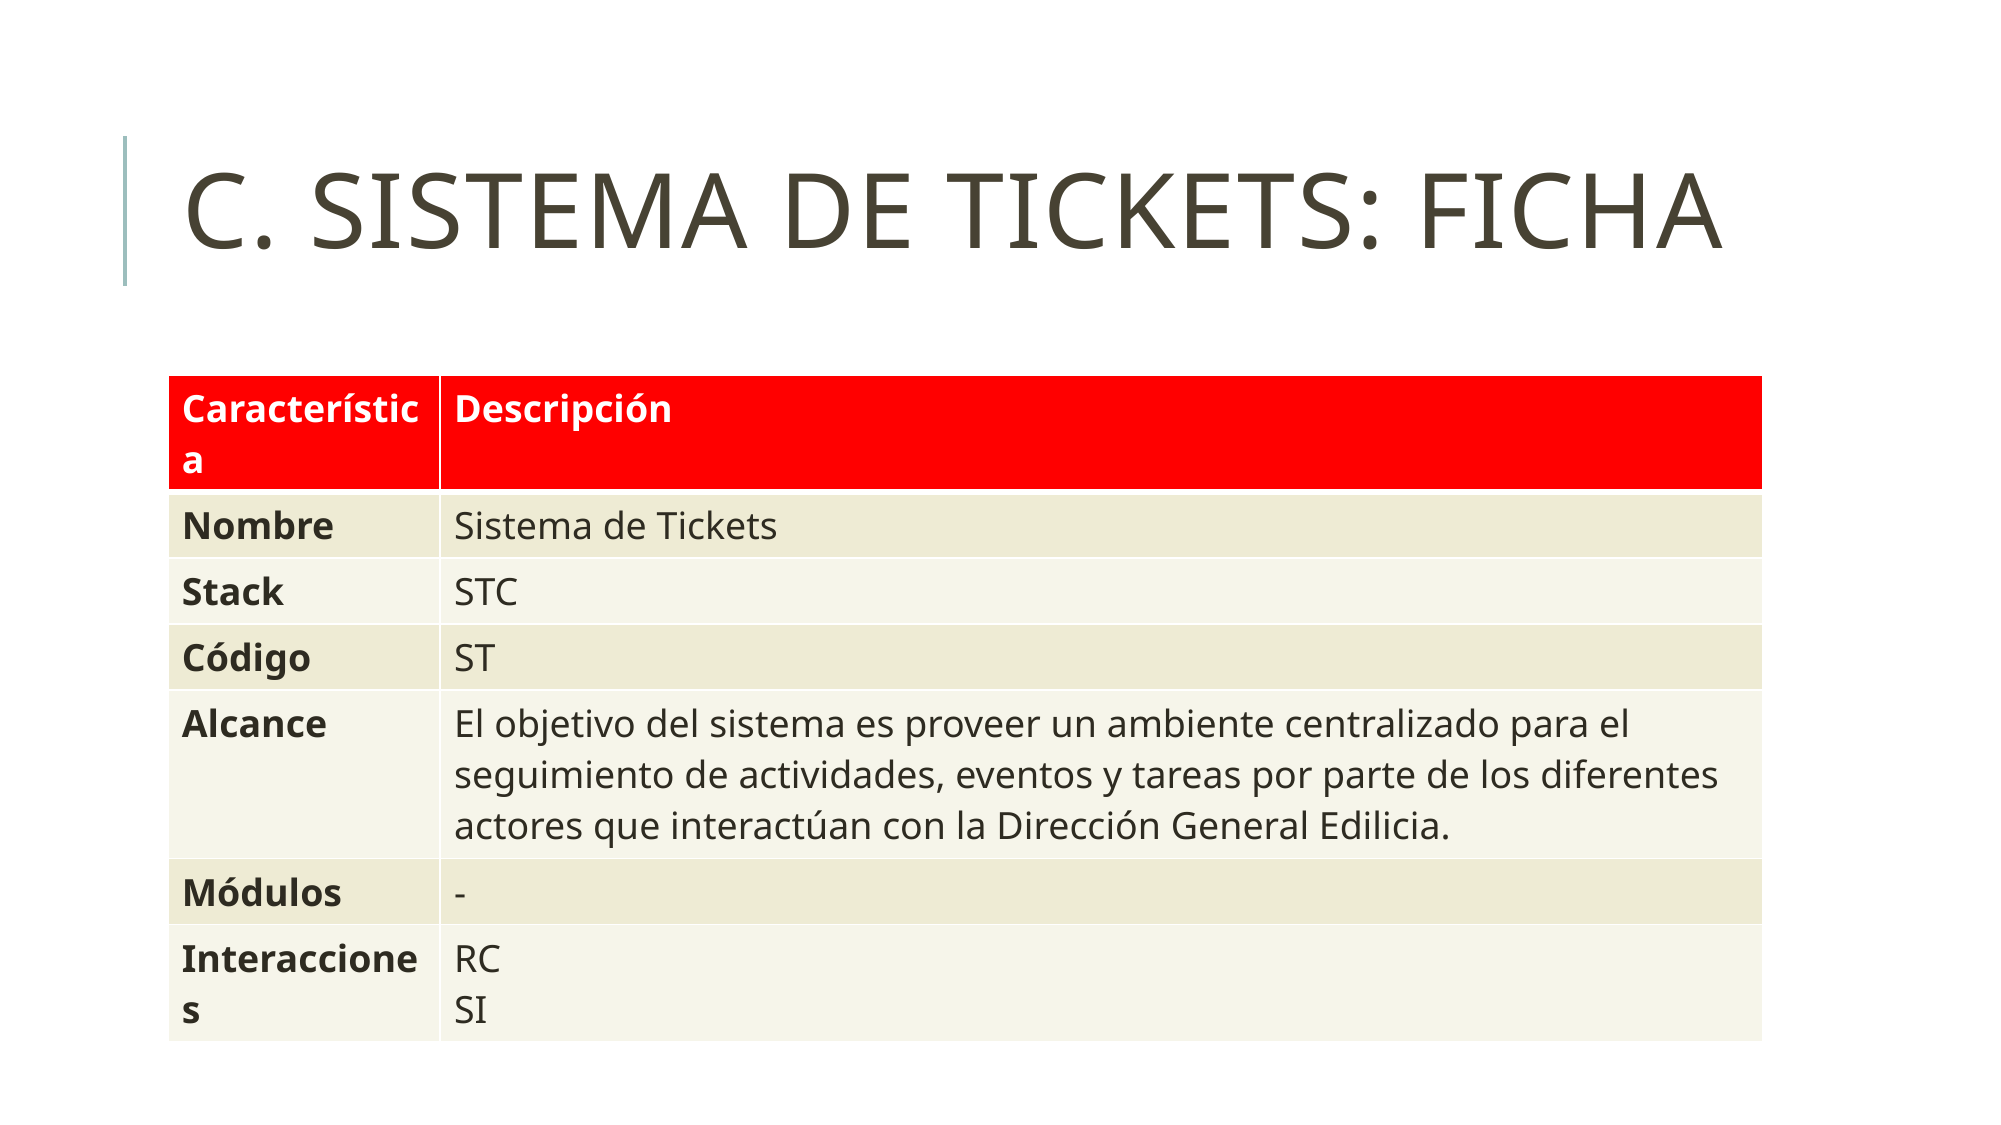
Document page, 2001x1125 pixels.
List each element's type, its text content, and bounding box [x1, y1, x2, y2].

table_cell Nombre [169, 495, 439, 557]
table_cell STC [441, 559, 1762, 623]
table_cell El objetivo del sistema es proveer un ambiente centralizado para el seguimiento de actividades, eventos y tareas por parte de los diferentes actores que interactúan con la Dirección General Edilicia. [441, 691, 1762, 858]
table_header Descripción [441, 376, 1762, 489]
table_cell Código [169, 625, 439, 689]
table_cell Stack [169, 559, 439, 623]
title c. Sistema de tickets: Ficha [168, 96, 1763, 342]
table_cell Interacciones [169, 925, 439, 1041]
table_cell Sistema de Tickets [441, 495, 1762, 557]
table_cell - [441, 859, 1762, 924]
table_cell ST [441, 625, 1762, 689]
table_header Característica [169, 376, 439, 489]
table_cell RC SI [441, 925, 1762, 1041]
table_cell Módulos [169, 859, 439, 924]
table_cell Alcance [169, 691, 439, 858]
